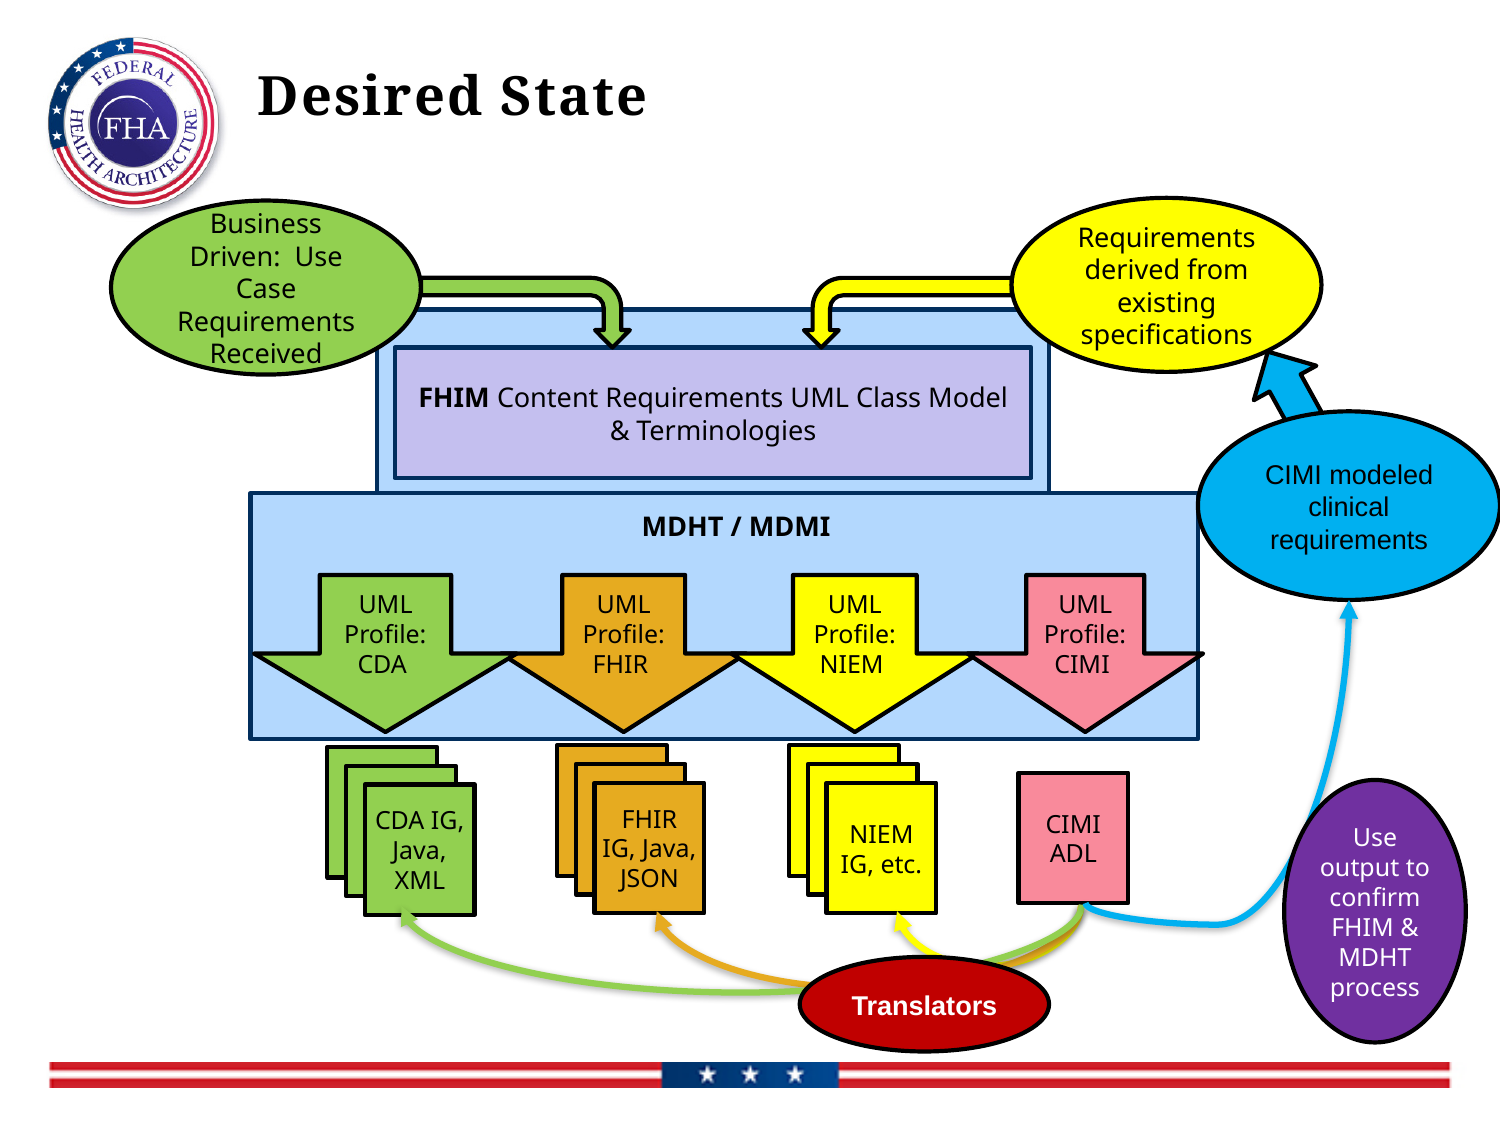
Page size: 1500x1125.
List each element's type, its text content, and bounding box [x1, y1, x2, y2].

text_box MDHT / MDMI [634, 501, 885, 549]
text_box Desired State [250, 54, 1500, 134]
text_box [616, 309, 817, 345]
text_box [594, 781, 705, 915]
picture [43, 34, 231, 222]
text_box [327, 746, 438, 878]
picture [0, 1062, 1500, 1088]
text_box [250, 493, 1198, 740]
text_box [1197, 411, 1500, 601]
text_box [556, 745, 667, 877]
text_box [377, 373, 1049, 493]
text_box [803, 277, 1010, 347]
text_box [967, 574, 1204, 733]
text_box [788, 745, 899, 877]
text_box [825, 309, 1011, 345]
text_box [518, 574, 730, 733]
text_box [394, 347, 1032, 479]
text_box [422, 309, 608, 345]
text_box [1085, 601, 1356, 925]
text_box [575, 763, 686, 895]
text_box [423, 277, 630, 347]
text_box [253, 574, 518, 733]
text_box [364, 784, 475, 916]
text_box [799, 956, 1050, 1052]
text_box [1283, 779, 1467, 1043]
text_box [1011, 197, 1322, 373]
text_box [1018, 772, 1129, 904]
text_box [110, 200, 422, 375]
text_box [1253, 373, 1321, 411]
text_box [345, 765, 457, 897]
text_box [730, 574, 967, 733]
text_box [807, 763, 918, 895]
text_box [399, 904, 1082, 993]
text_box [826, 782, 937, 914]
